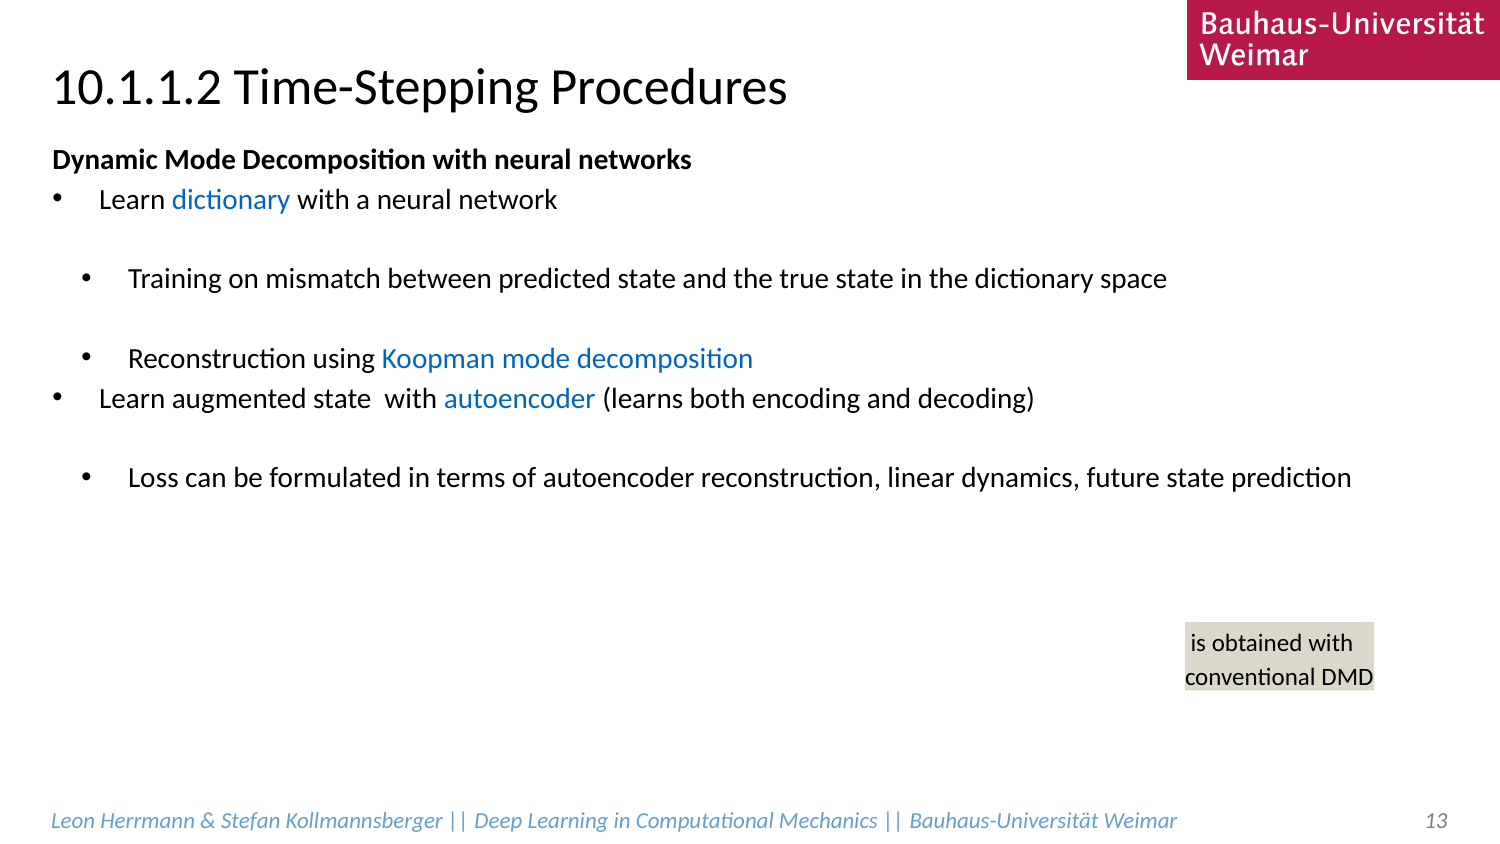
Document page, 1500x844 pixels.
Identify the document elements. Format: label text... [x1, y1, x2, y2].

slide_number 13 [1311, 796, 1448, 842]
footer Leon Herrmann & Stefan Kollmannsberger || Deep Learning in Computational Mechanics || Bauhaus-Universität Weimar [51, 796, 1311, 842]
title 10.1.1.2 Time-Stepping Procedures [50, 48, 1189, 114]
picture [1187, 0, 1500, 80]
